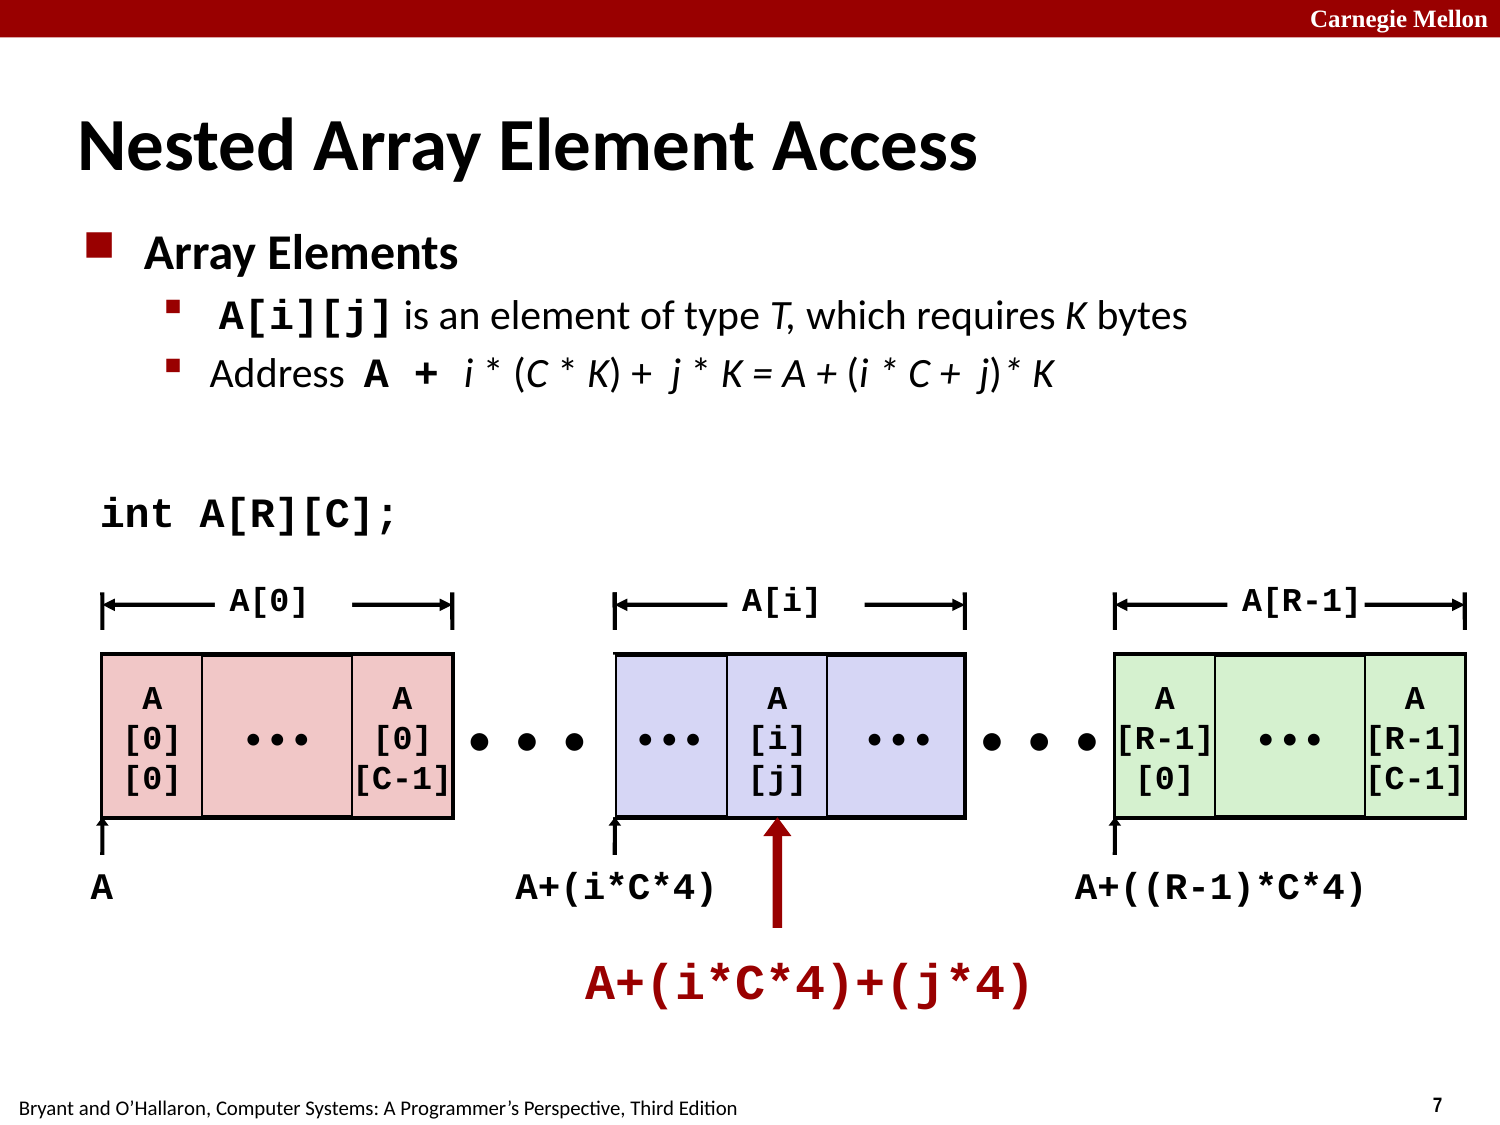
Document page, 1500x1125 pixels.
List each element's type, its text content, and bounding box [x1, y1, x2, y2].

text_box A+(i*C*4) [497, 854, 736, 915]
list Array Elements A[i][j] is an element of type T, which requires K bytes Address A + i * (C * K) + j * K = A + (i * C + j)* K [72, 211, 1351, 451]
text_box • • • [970, 654, 1109, 818]
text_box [614, 567, 966, 818]
text_box A+(i*C*4)+(j*4) [567, 942, 1053, 1017]
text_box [102, 567, 453, 818]
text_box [1114, 567, 1466, 818]
text_box • • • [457, 654, 609, 818]
text_box A+((R-1)*C*4) [1052, 854, 1390, 915]
text_box A [69, 854, 135, 915]
text_box [96, 822, 103, 855]
text_box int A[R][C]; [84, 477, 415, 543]
text_box [1108, 822, 1116, 855]
text_box [608, 822, 615, 854]
title Nested Array Element Access [62, 93, 1201, 188]
